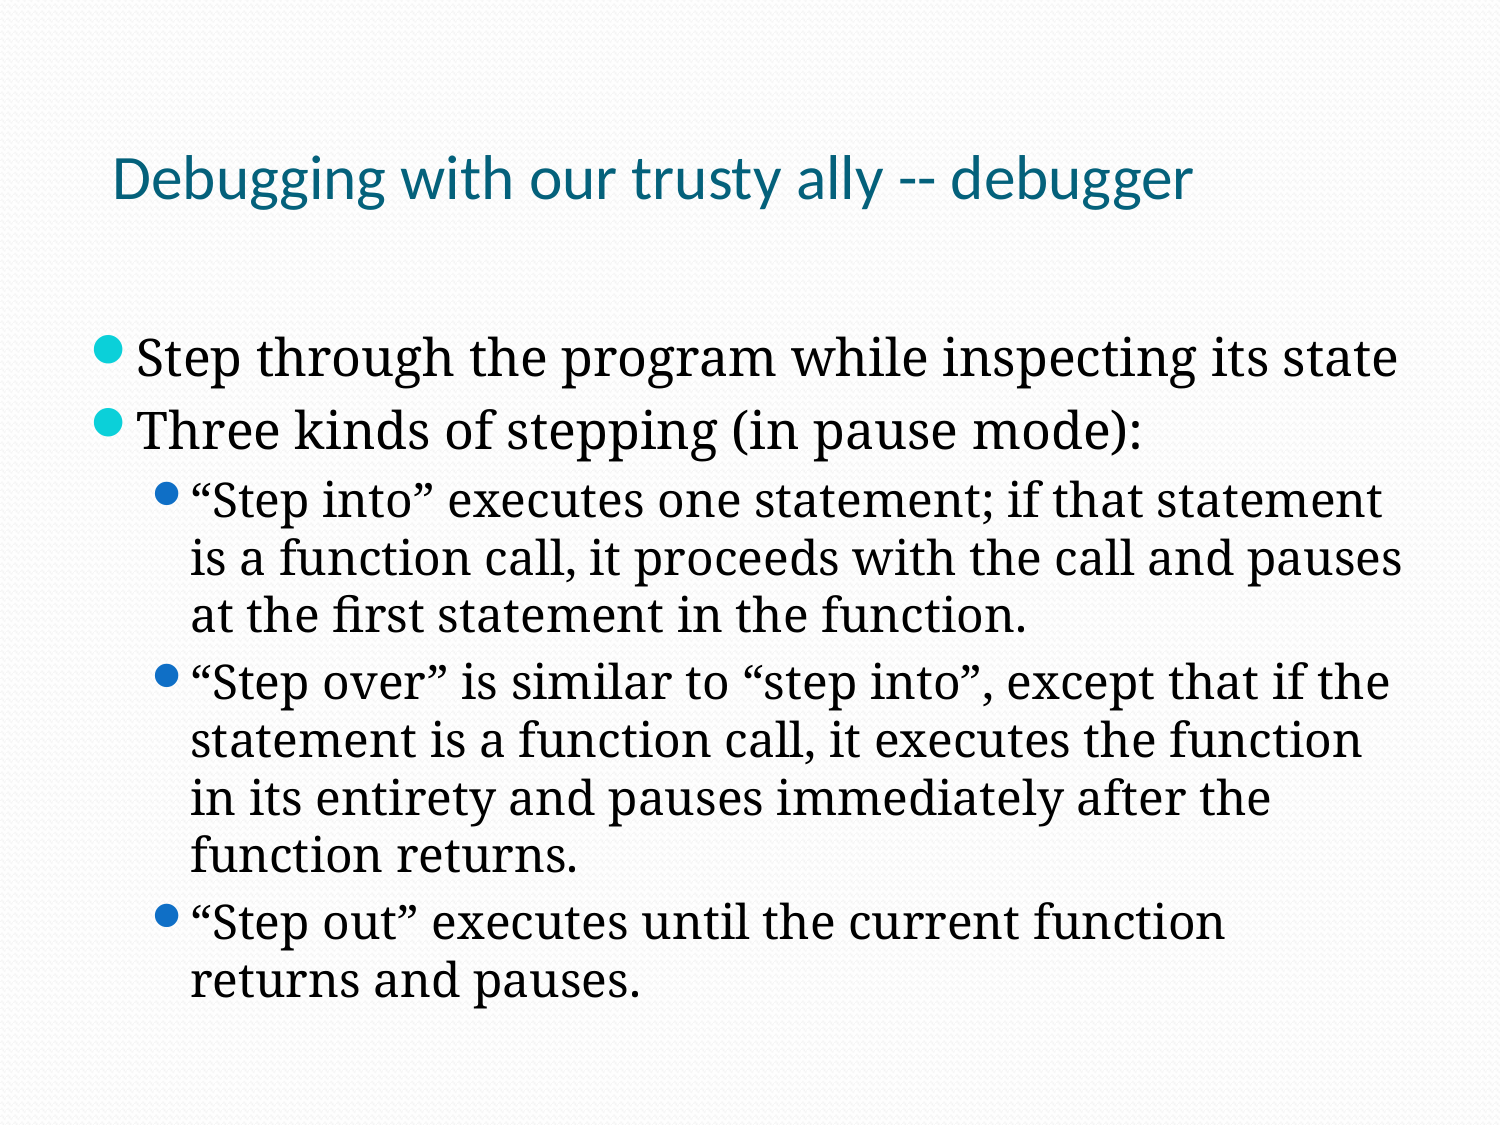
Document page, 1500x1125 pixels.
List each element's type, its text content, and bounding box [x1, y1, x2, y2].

list Step through the program while inspecting its state Three kinds of stepping (in pause mode): “Step into” executes one statement; if that statement is a function call, it proceeds with the call and pauses at the first statement in the function. “Step over” is similar to “step into”, except that if the statement is a function call, it executes the function in its entirety and pauses immediately after the function returns. “Step out” executes until the current function returns and pauses. [75, 317, 1425, 1038]
title Debugging with our trusty ally -- debugger [112, 127, 1425, 213]
